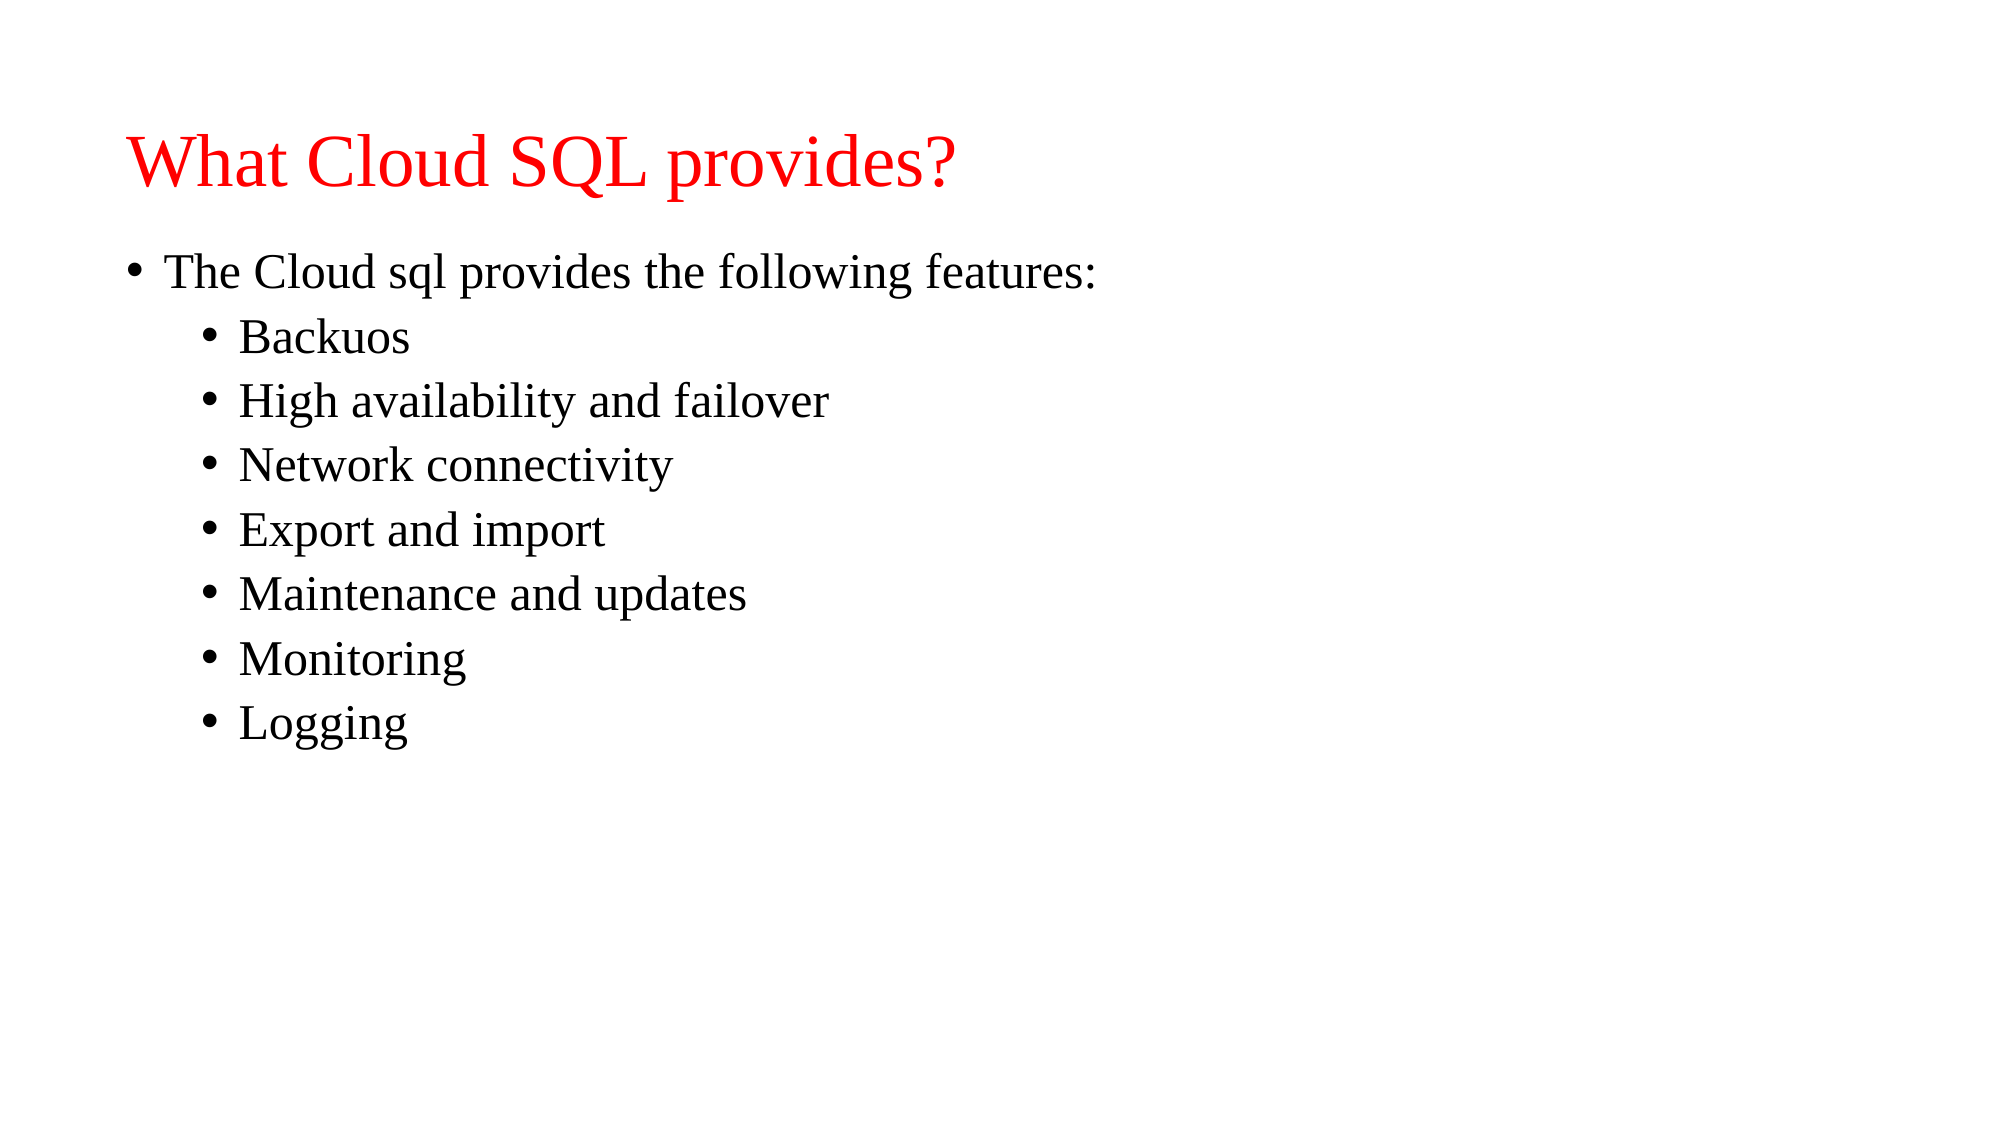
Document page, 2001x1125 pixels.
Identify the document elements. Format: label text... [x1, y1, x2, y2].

list The Cloud sql provides the following features: Backuos High availability and failover Network connectivity Export and import Maintenance and updates Monitoring Logging [111, 238, 1522, 991]
title What Cloud SQL provides? [111, 99, 1522, 225]
